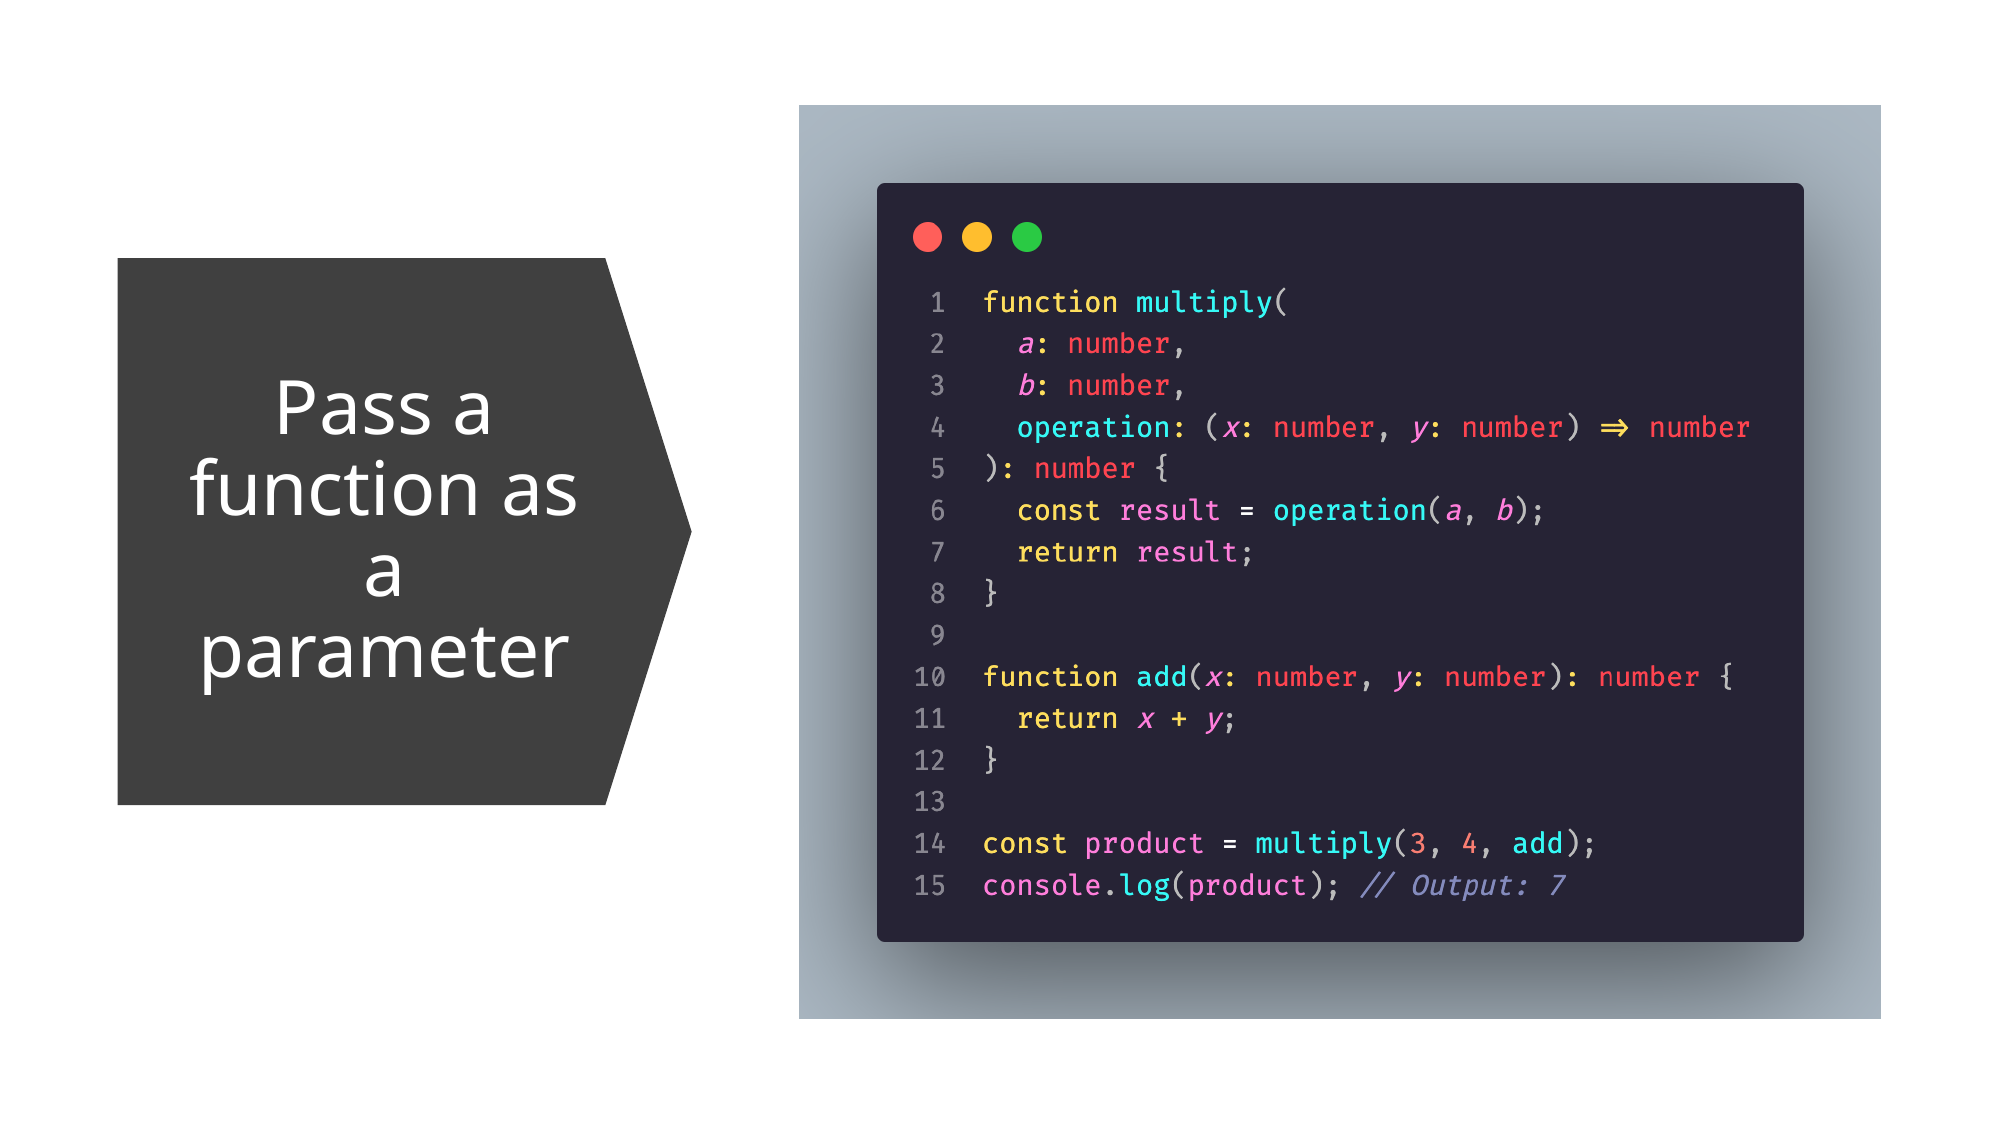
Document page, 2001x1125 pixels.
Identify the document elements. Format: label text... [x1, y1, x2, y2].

title Pass a function as a parameter [168, 322, 601, 741]
text_box [116, 257, 693, 807]
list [799, 105, 1881, 1020]
